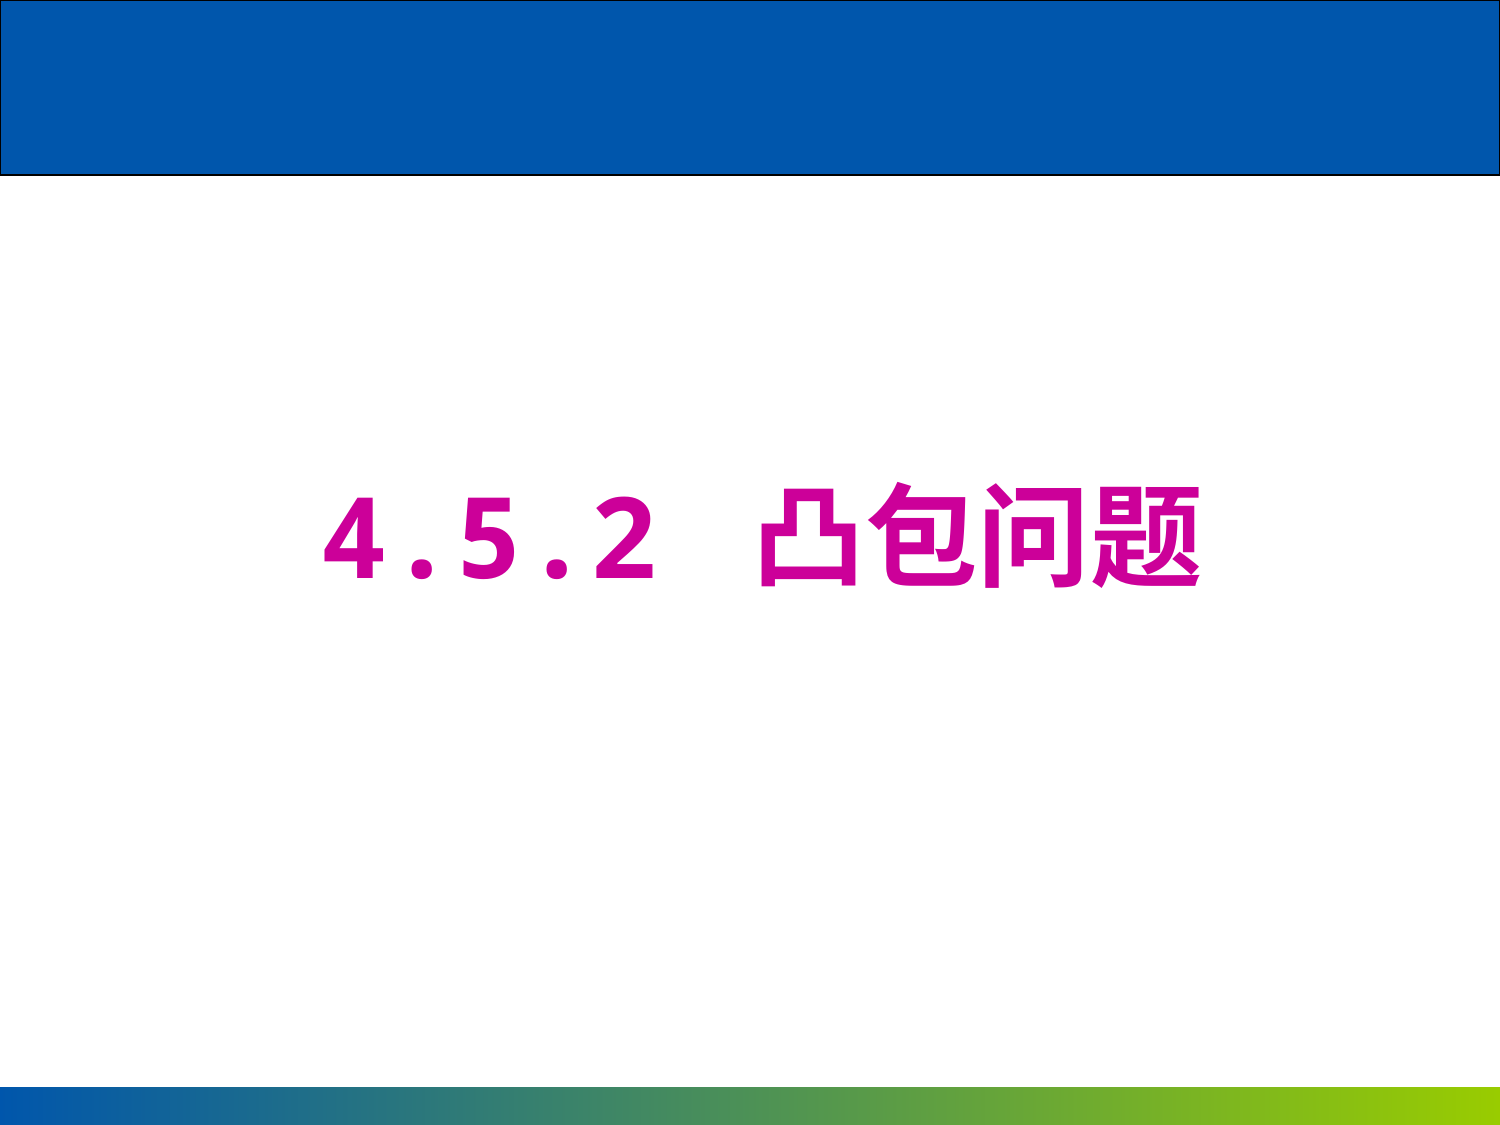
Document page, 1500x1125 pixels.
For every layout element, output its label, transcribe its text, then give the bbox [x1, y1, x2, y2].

text_box 4.5.2 凸包问题 [264, 478, 1260, 621]
